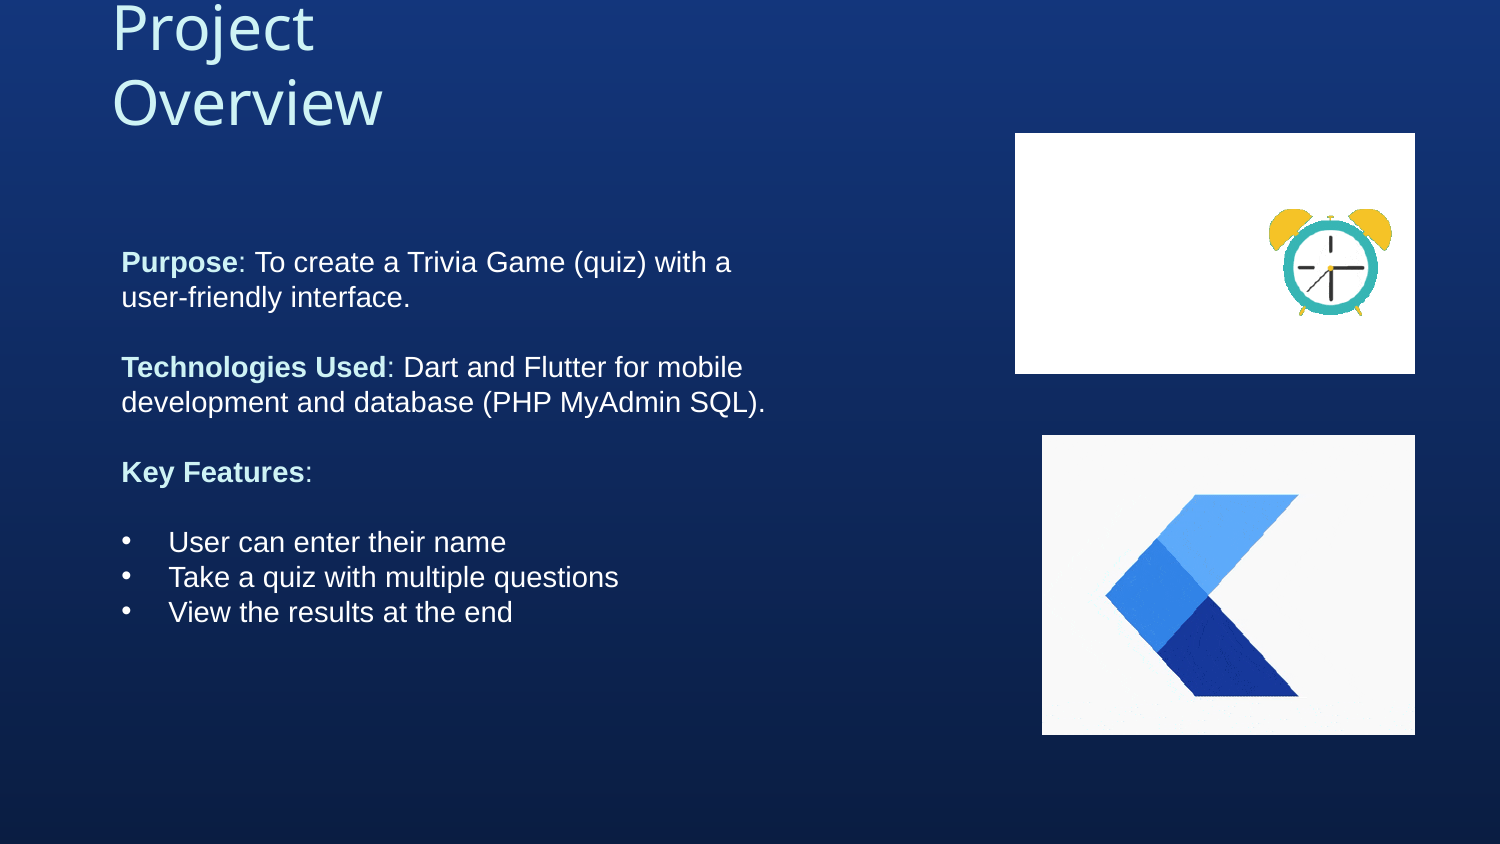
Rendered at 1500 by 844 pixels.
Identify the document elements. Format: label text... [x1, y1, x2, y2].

picture [1042, 435, 1415, 735]
title Project Overview [96, 58, 509, 154]
subtitle Purpose: To create a Trivia Game (quiz) with a user-friendly interface. Technologies Used: Dart and Flutter for mobile development and database (PHP MyAdmin SQL). Key Features: User can enter their name Take a quiz with multiple questions View the results at the end [106, 183, 795, 688]
picture [1015, 133, 1415, 374]
